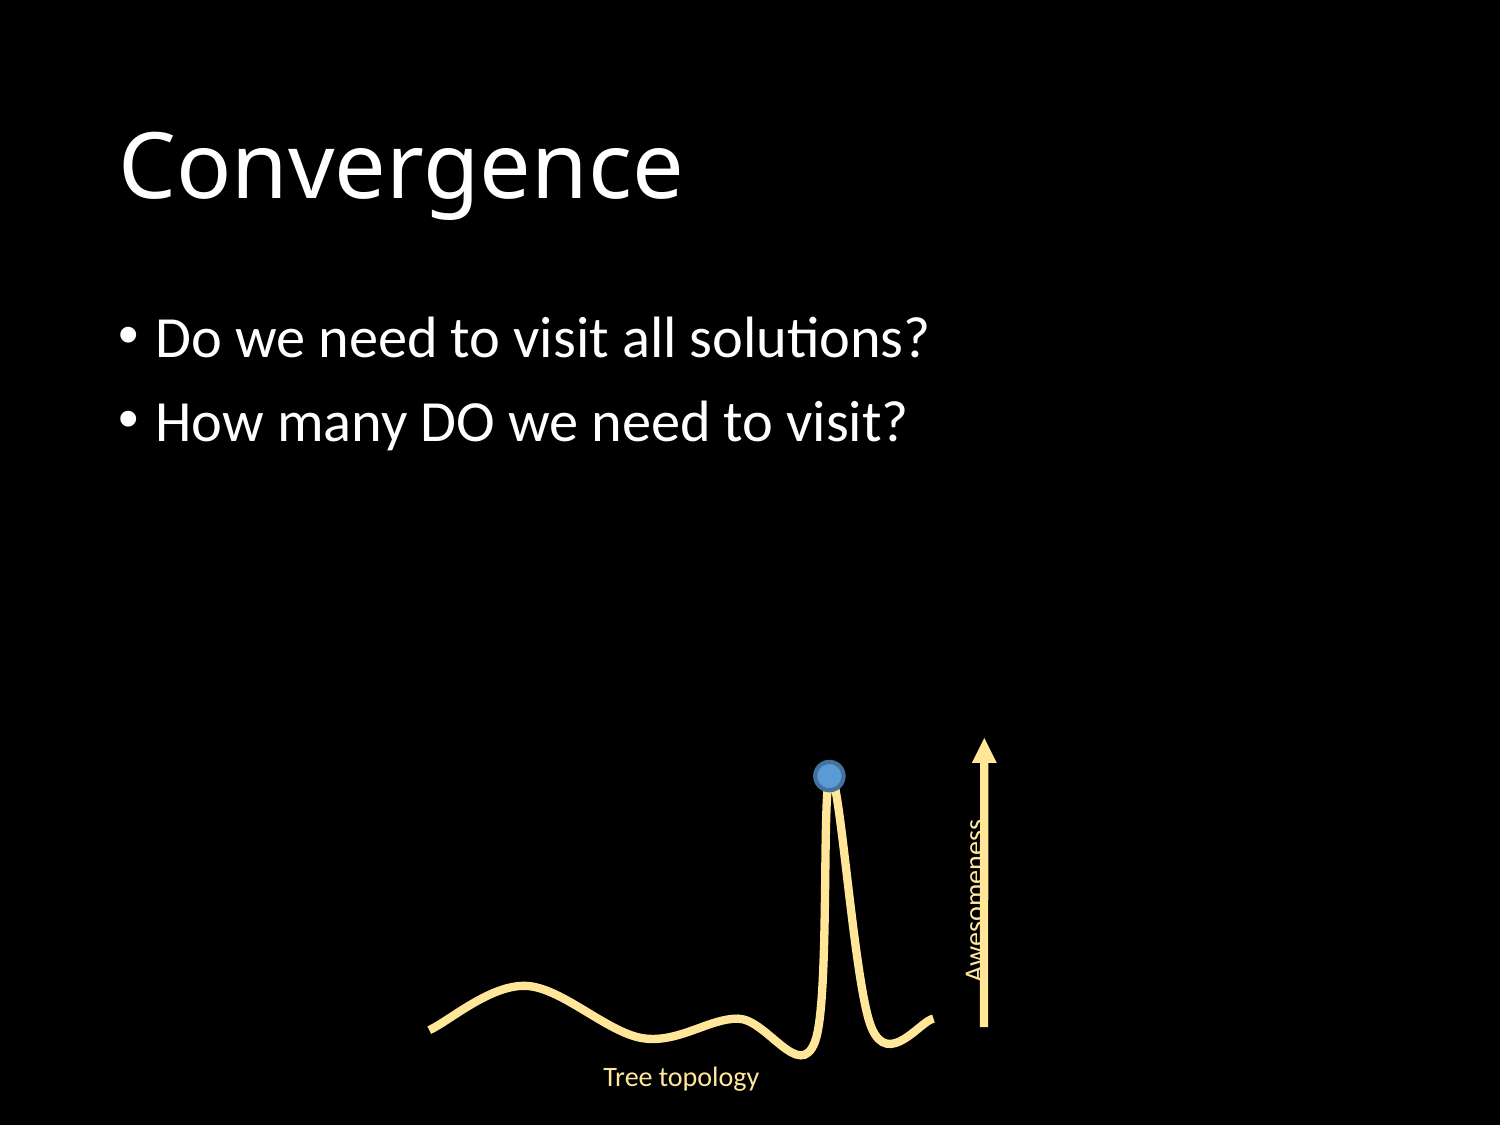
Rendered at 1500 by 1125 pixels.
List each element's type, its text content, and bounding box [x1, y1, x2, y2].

text_box Awesomeness [948, 804, 983, 998]
text_box Tree topology [436, 1050, 926, 1100]
list Do we need to visit all solutions? How many DO we need to visit? [103, 299, 1397, 1014]
text_box [814, 760, 845, 792]
text_box [428, 790, 934, 1050]
title Convergence [103, 59, 1397, 278]
text_box Awesomeness [985, 804, 997, 998]
